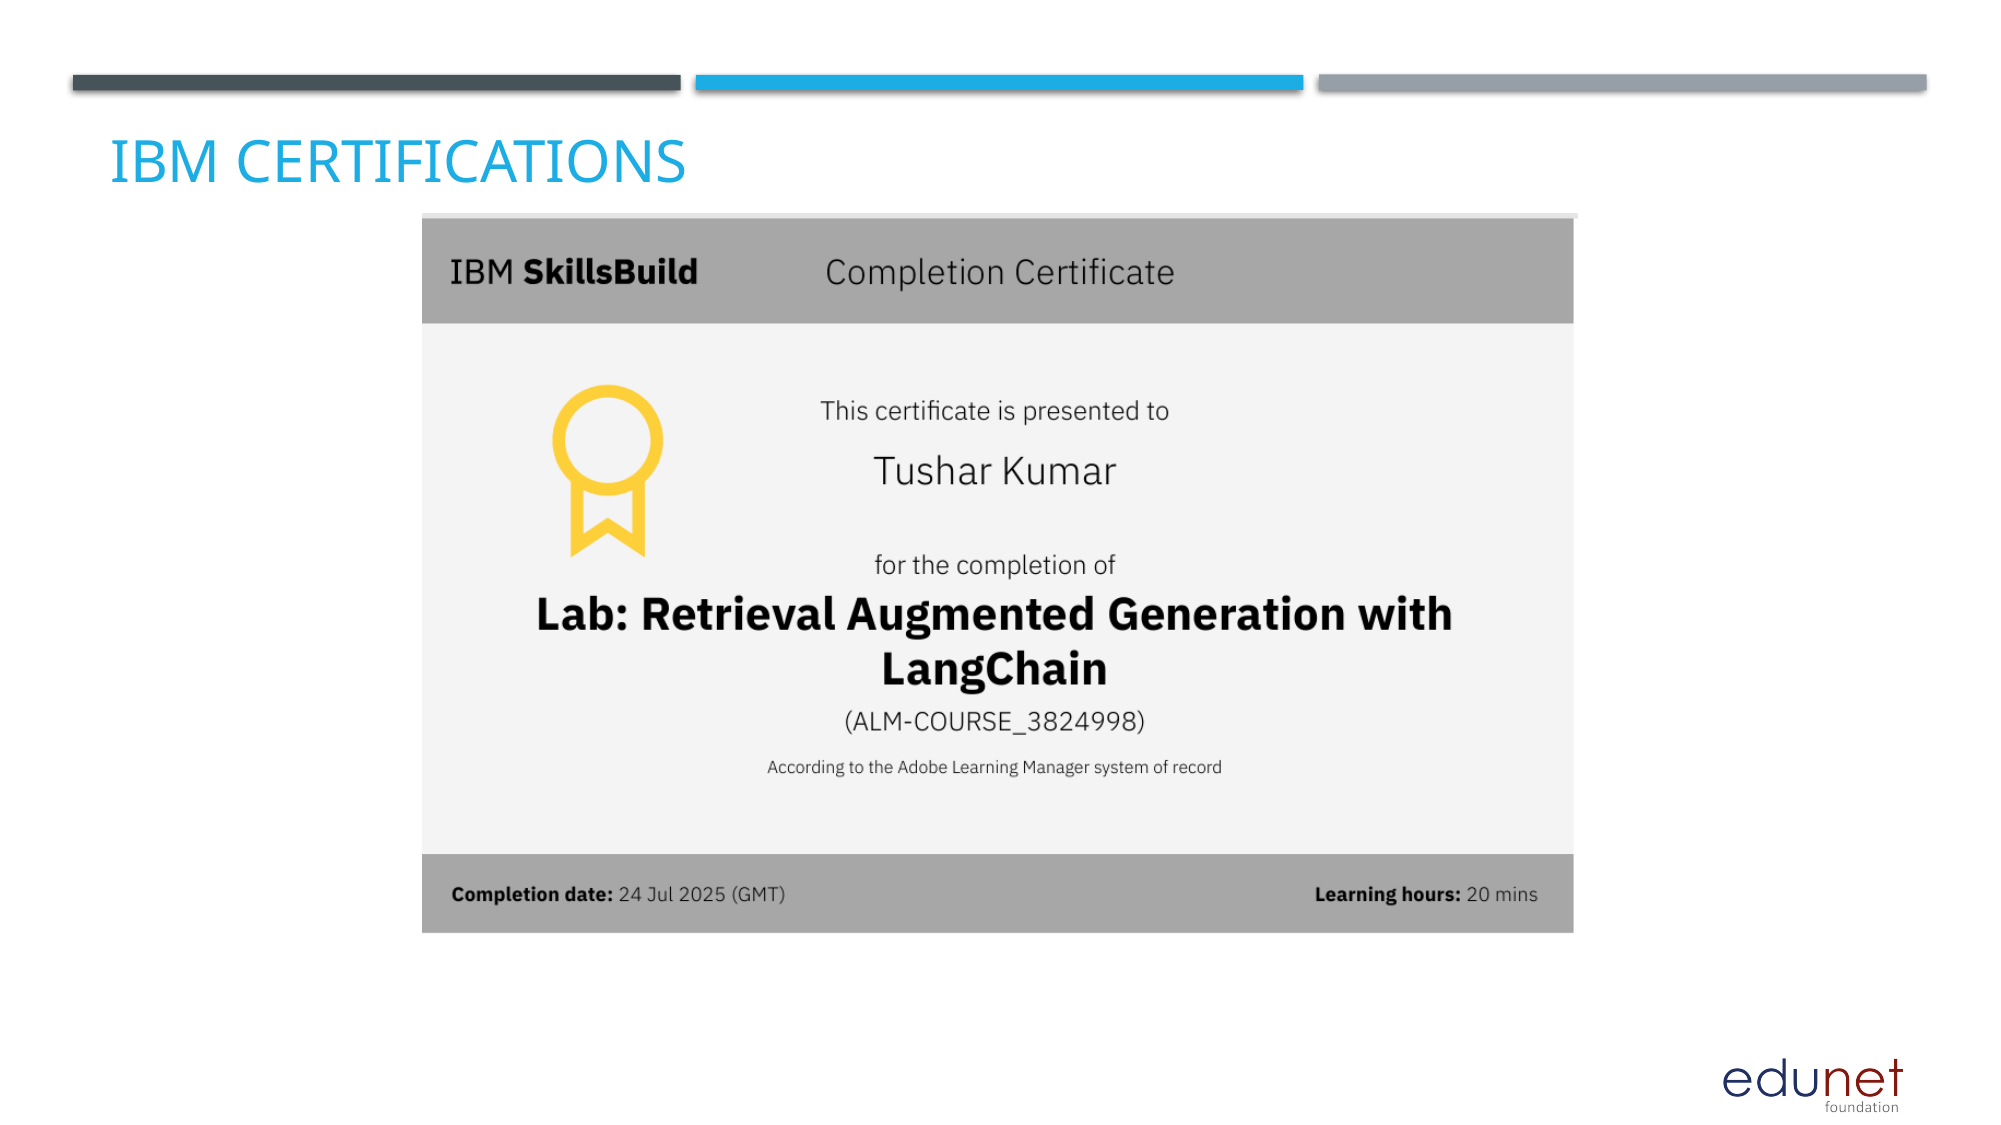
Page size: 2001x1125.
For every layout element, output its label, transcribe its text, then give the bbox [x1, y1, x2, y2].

title IBM Certifications [95, 115, 1905, 203]
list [421, 212, 1579, 981]
picture [1719, 1056, 1905, 1116]
